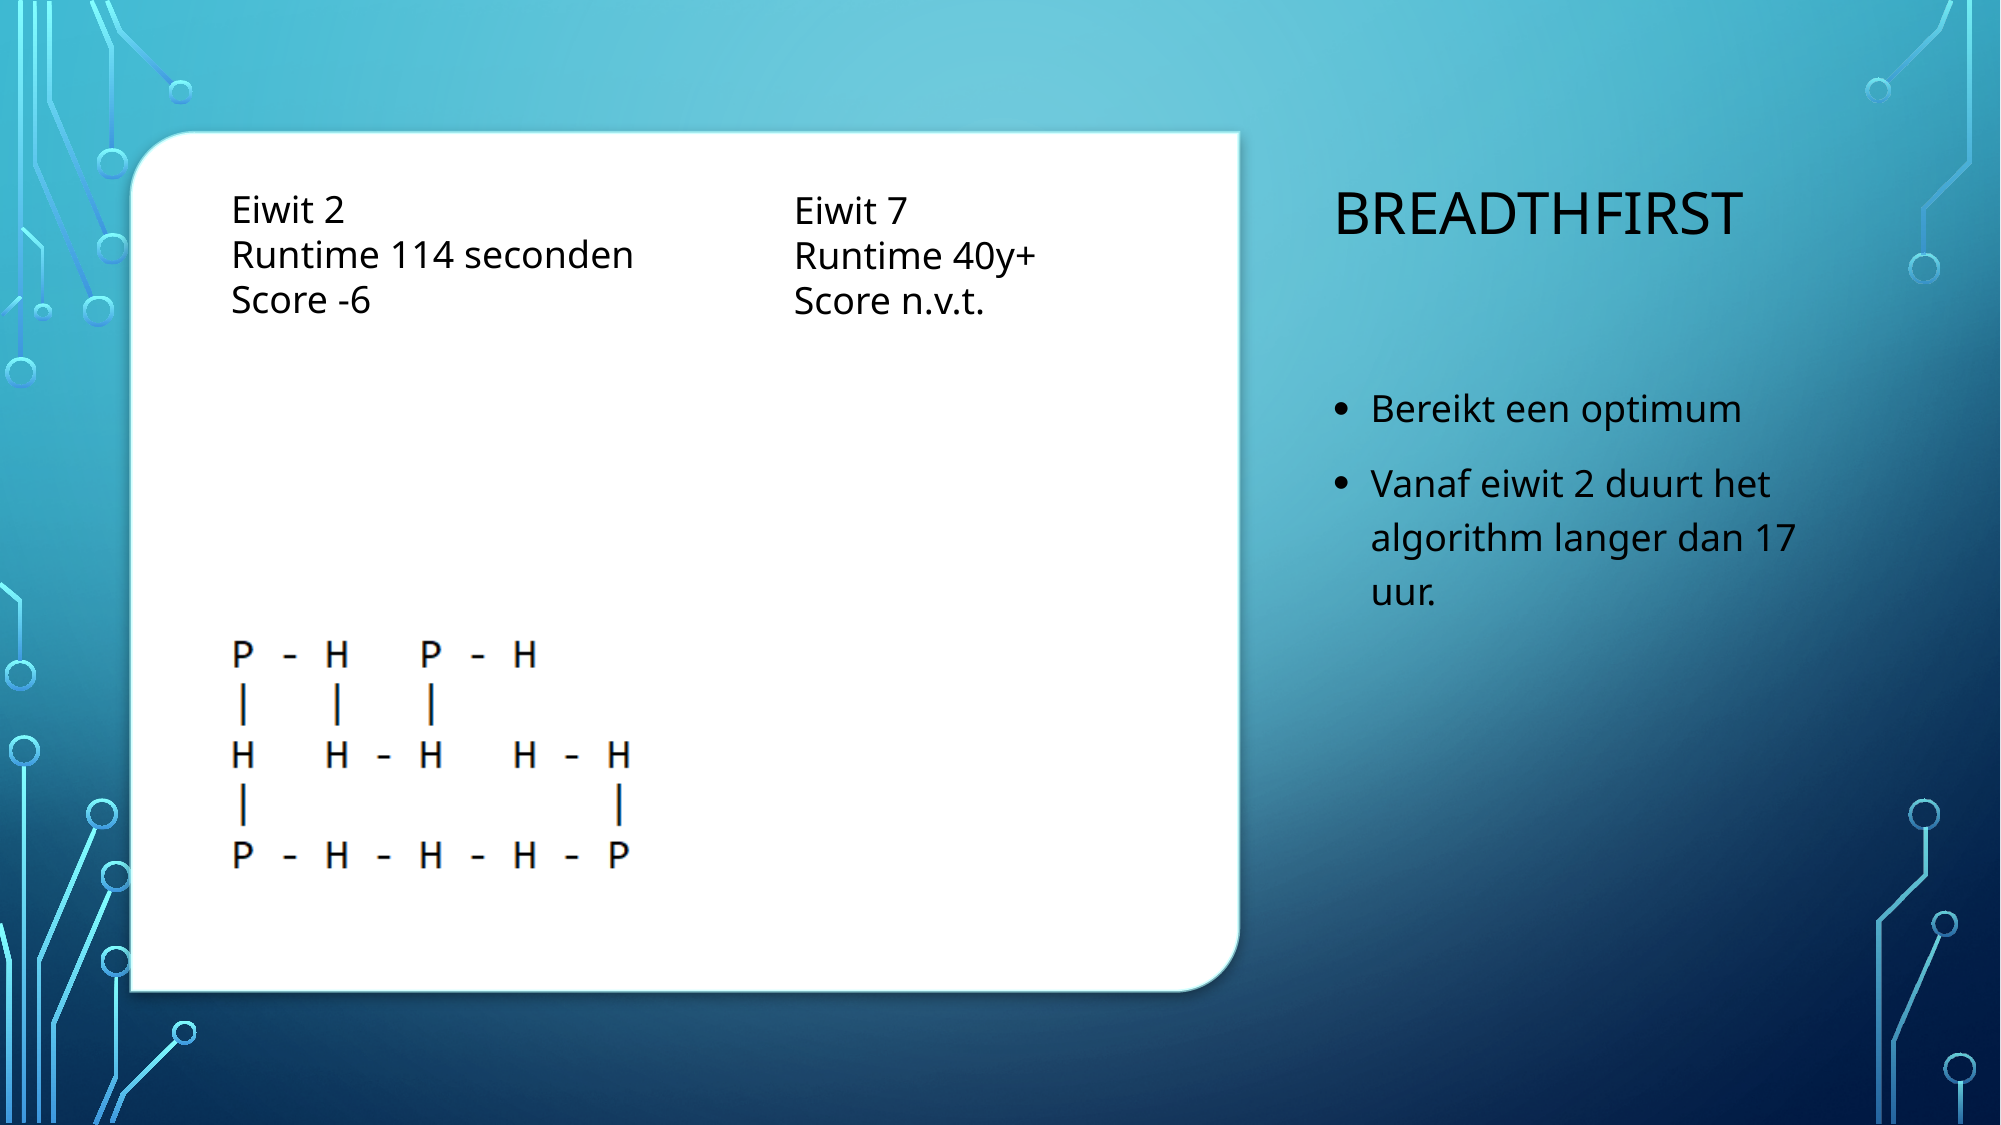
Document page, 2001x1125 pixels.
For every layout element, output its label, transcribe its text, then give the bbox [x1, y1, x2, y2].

text_box Eiwit 7 Runtime 40y+ Score n.v.t. [779, 179, 1052, 375]
text_box [129, 131, 1241, 993]
list Bereikt een optimum Vanaf eiwit 2 duurt het algorithm langer dan 17 uur. [1318, 369, 1857, 950]
title BreadthFirst [1318, 132, 1857, 255]
text_box Eiwit 2 Runtime 114 seconden Score -6 [216, 179, 650, 329]
picture [193, 602, 681, 936]
